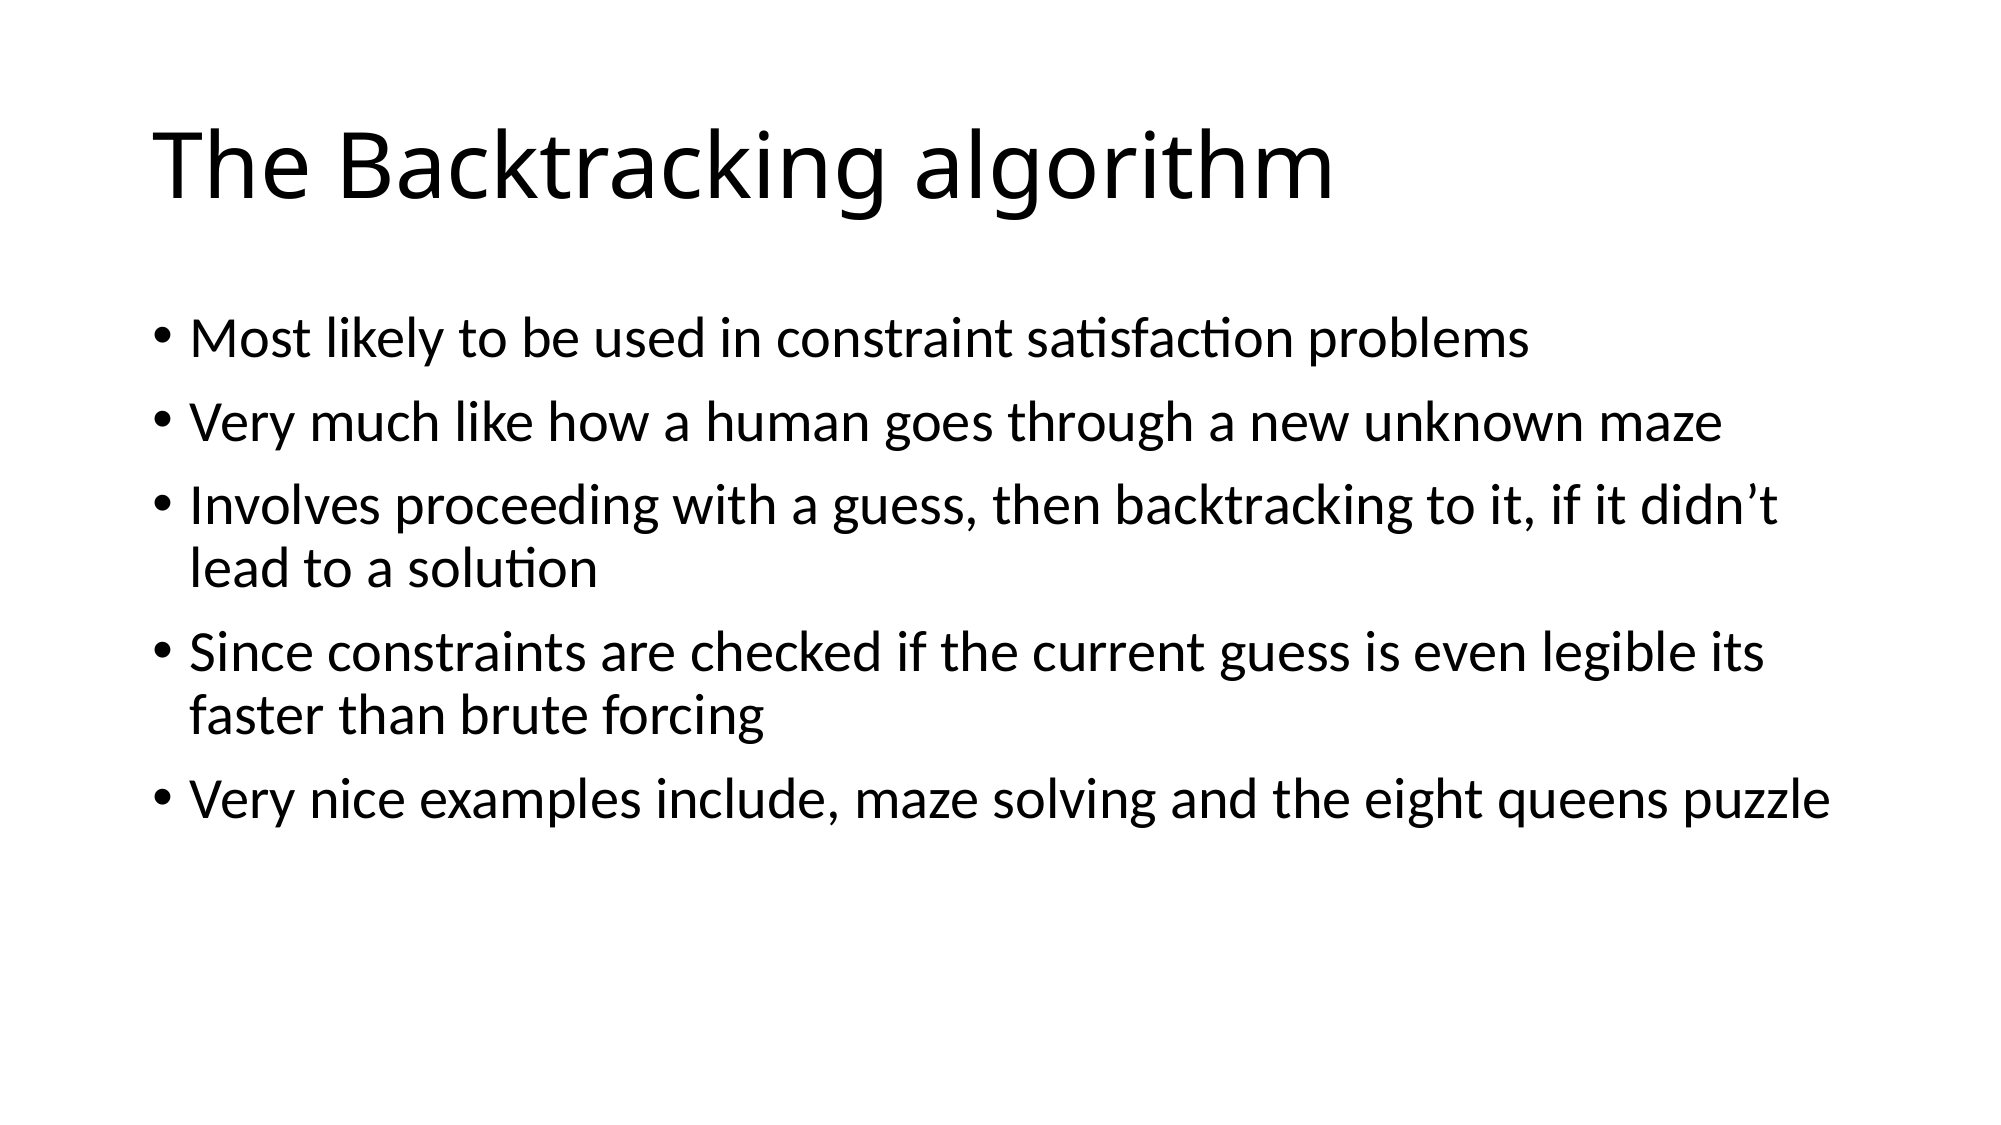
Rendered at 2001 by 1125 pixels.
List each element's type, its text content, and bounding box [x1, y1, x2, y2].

list Most likely to be used in constraint satisfaction problems Very much like how a human goes through a new unknown maze Involves proceeding with a guess, then backtracking to it, if it didn’t lead to a solution Since constraints are checked if the current guess is even legible its faster than brute forcing Very nice examples include, maze solving and the eight queens puzzle [137, 299, 1863, 1014]
title The Backtracking algorithm [137, 59, 1863, 278]
